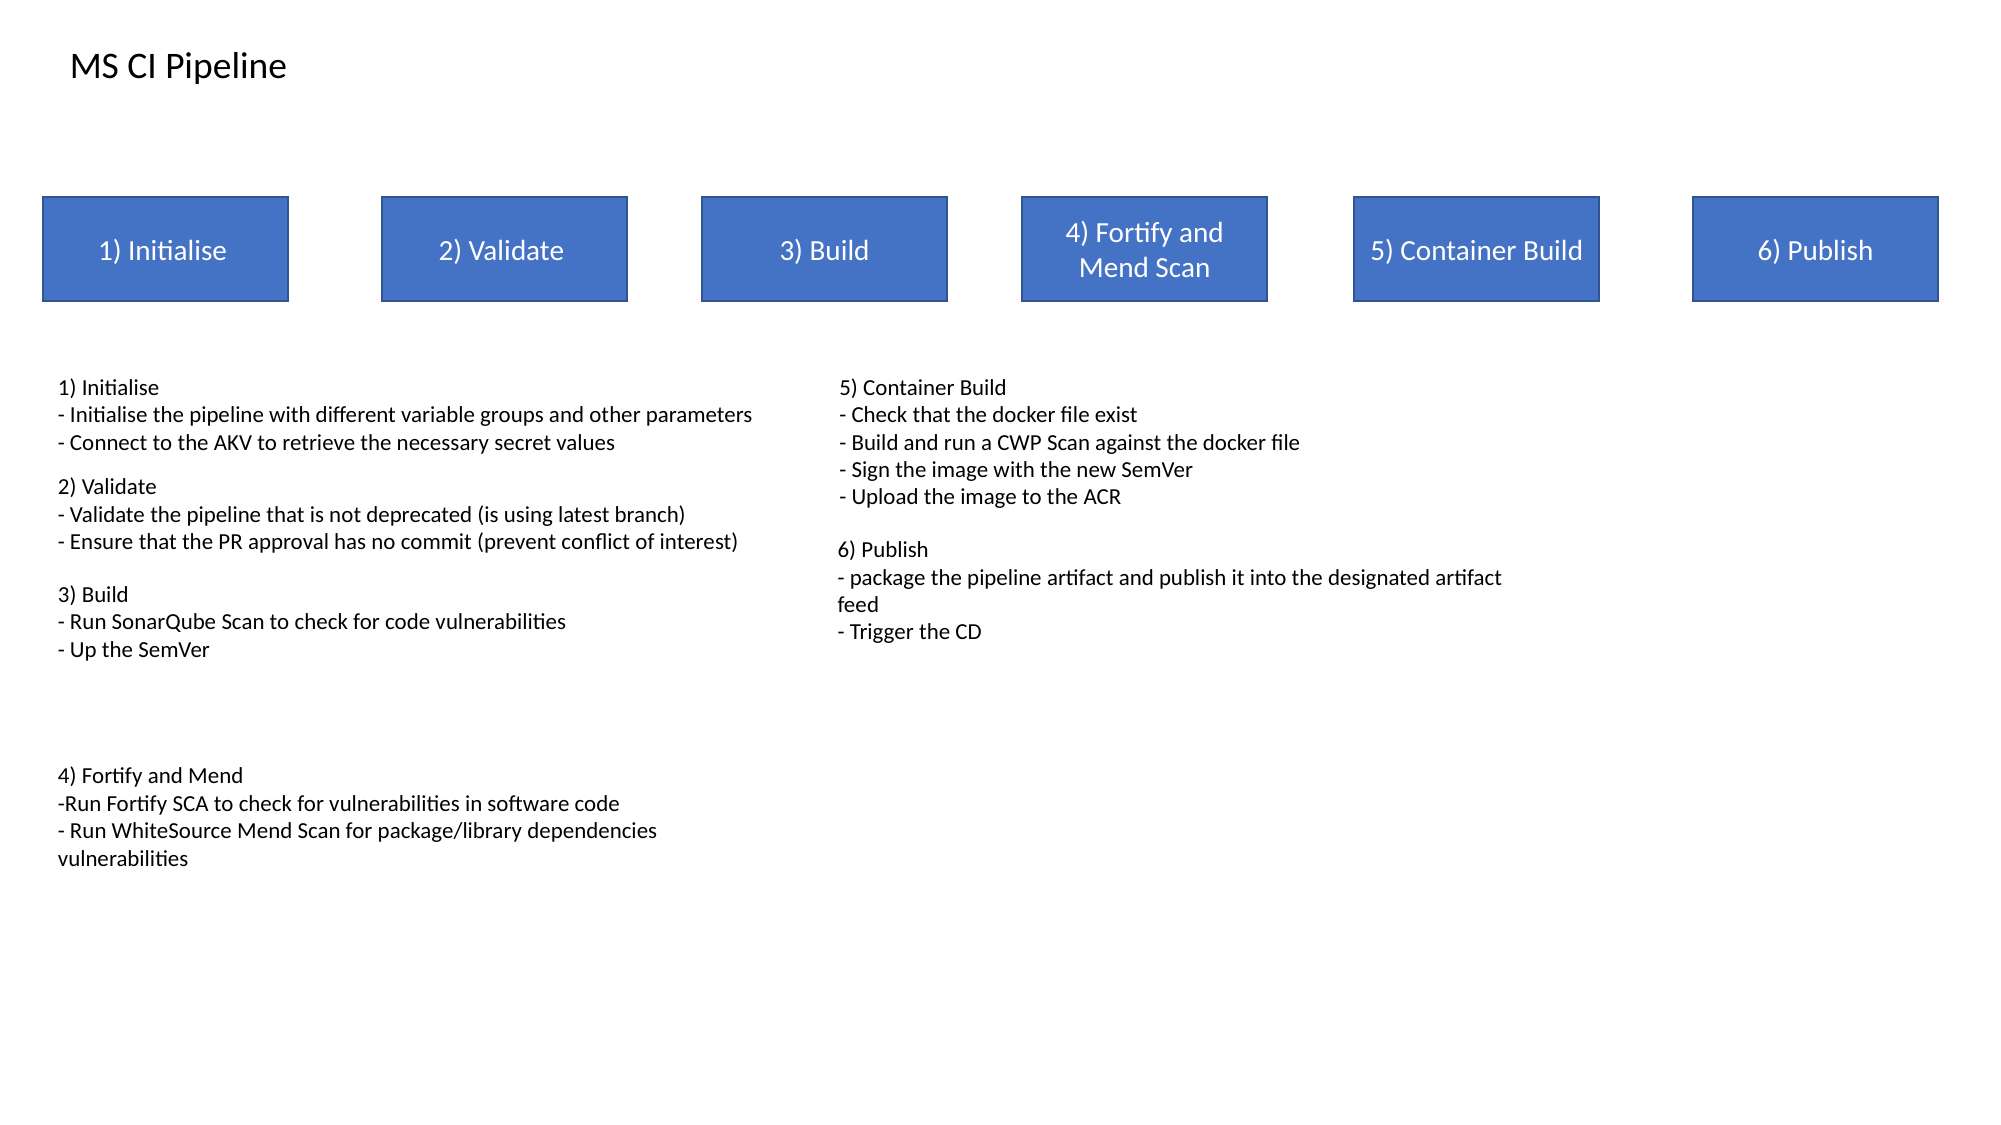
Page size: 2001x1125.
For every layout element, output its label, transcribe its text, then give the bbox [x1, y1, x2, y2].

text_box MS CI Pipeline [55, 33, 303, 94]
text_box 1) Initialise [42, 196, 289, 302]
text_box 4) Fortify and Mend Scan [1021, 196, 1268, 302]
text_box 6) Publish - package the pipeline artifact and publish it into the designated artifact feed - Trigger the CD [822, 527, 1557, 652]
text_box 4) Fortify and Mend -Run Fortify SCA to check for vulnerabilities in software code - Run WhiteSource Mend Scan for package/library dependencies vulnerabilities [43, 753, 778, 878]
text_box 2) Validate [381, 196, 628, 302]
text_box 5) Container Build - Check that the docker file exist - Build and run a CWP Scan against the docker file - Sign the image with the new SemVer - Upload the image to the ACR [824, 364, 1559, 517]
text_box 5) Container Build [1353, 196, 1600, 302]
text_box 6) Publish [1692, 196, 1939, 302]
text_box 3) Build - Run SonarQube Scan to check for code vulnerabilities - Up the SemVer [43, 571, 778, 697]
text_box 2) Validate - Validate the pipeline that is not deprecated (is using latest branch) - Ensure that the PR approval has no commit (prevent conflict of interest) [43, 464, 778, 571]
text_box 1) Initialise - Initialise the pipeline with different variable groups and other parameters - Connect to the AKV to retrieve the necessary secret values [43, 364, 778, 463]
text_box 3) Build [701, 196, 948, 302]
